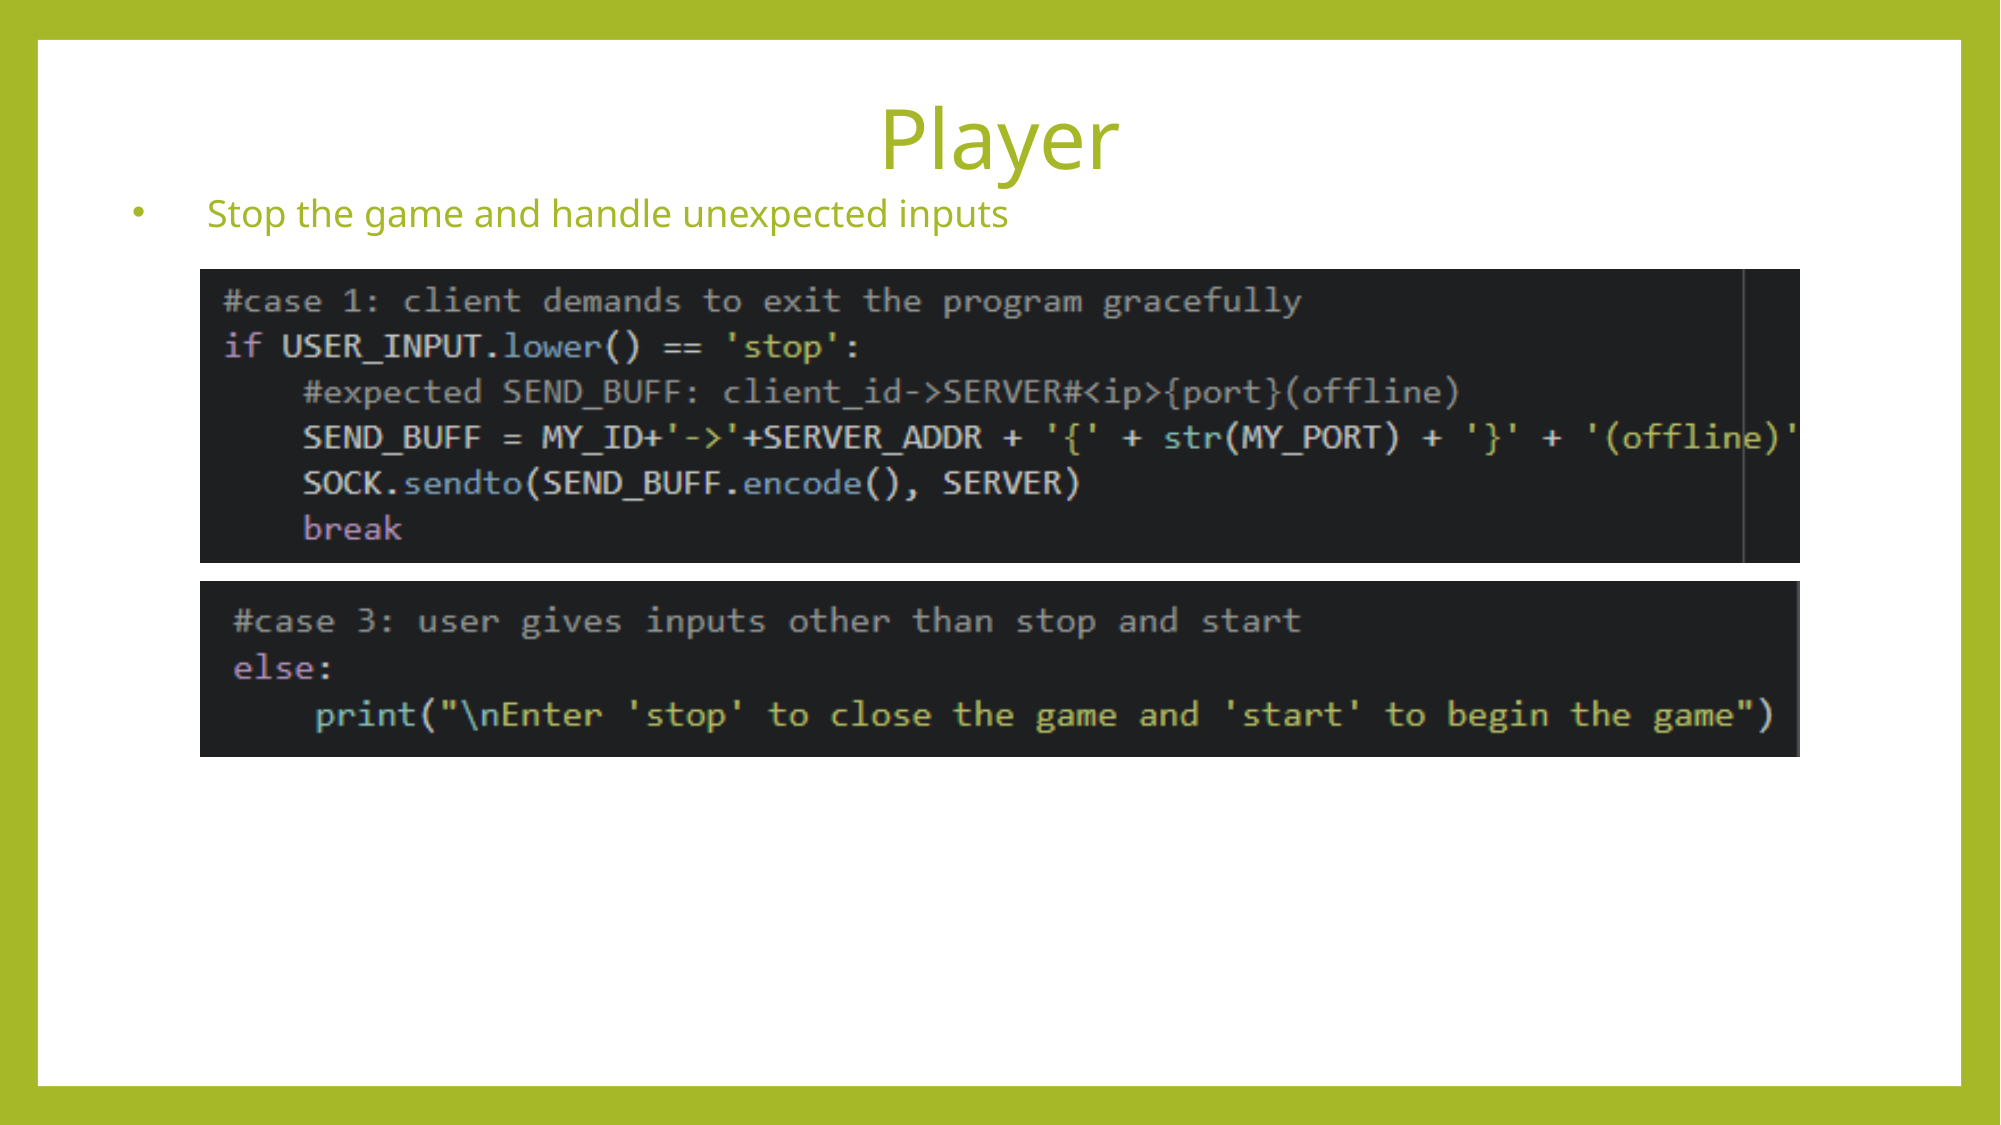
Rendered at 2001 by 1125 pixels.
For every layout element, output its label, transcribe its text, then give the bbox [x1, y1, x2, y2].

picture [200, 269, 1800, 563]
text_box Stop the game and handle unexpected inputs [117, 137, 1883, 332]
text_box Player [402, 79, 1598, 137]
picture [200, 580, 1800, 757]
